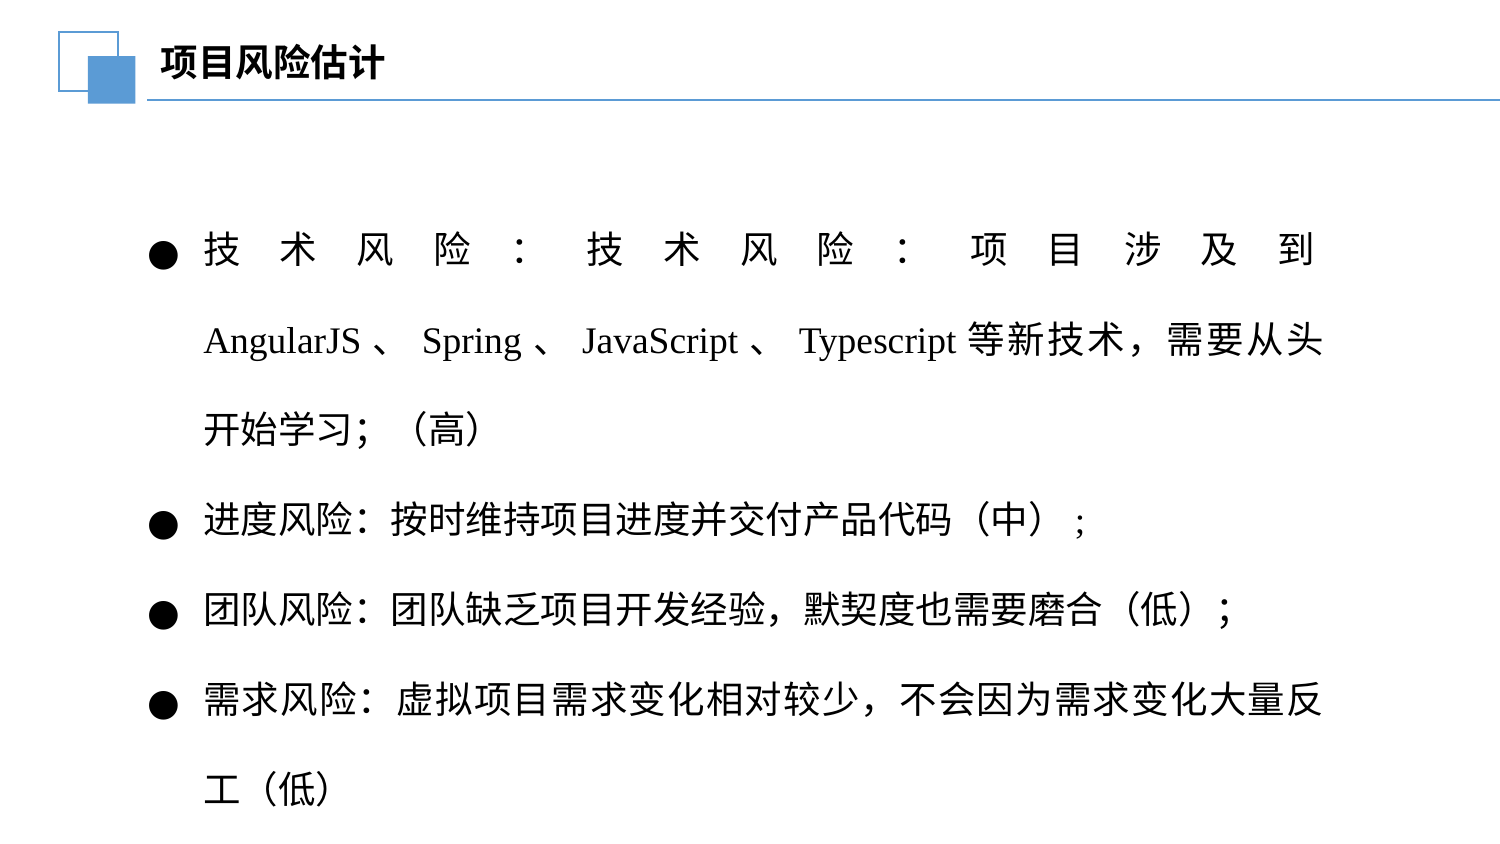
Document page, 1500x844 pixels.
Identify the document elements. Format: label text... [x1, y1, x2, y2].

text_box 技术风险：技术风险：项目涉及到AngularJS、Spring、JavaScript、Typescript等新技术，需要从头开始学习；（高） 进度风险：按时维持项目进度并交付产品代码（中）; 团队风险：团队缺乏项目开发经验，默契度也需要磨合（低）； 需求风险：虚拟项目需求变化相对较少，不会因为需求变化大量反工（低） [132, 173, 1340, 792]
title 项目风险估计 [145, 32, 680, 97]
